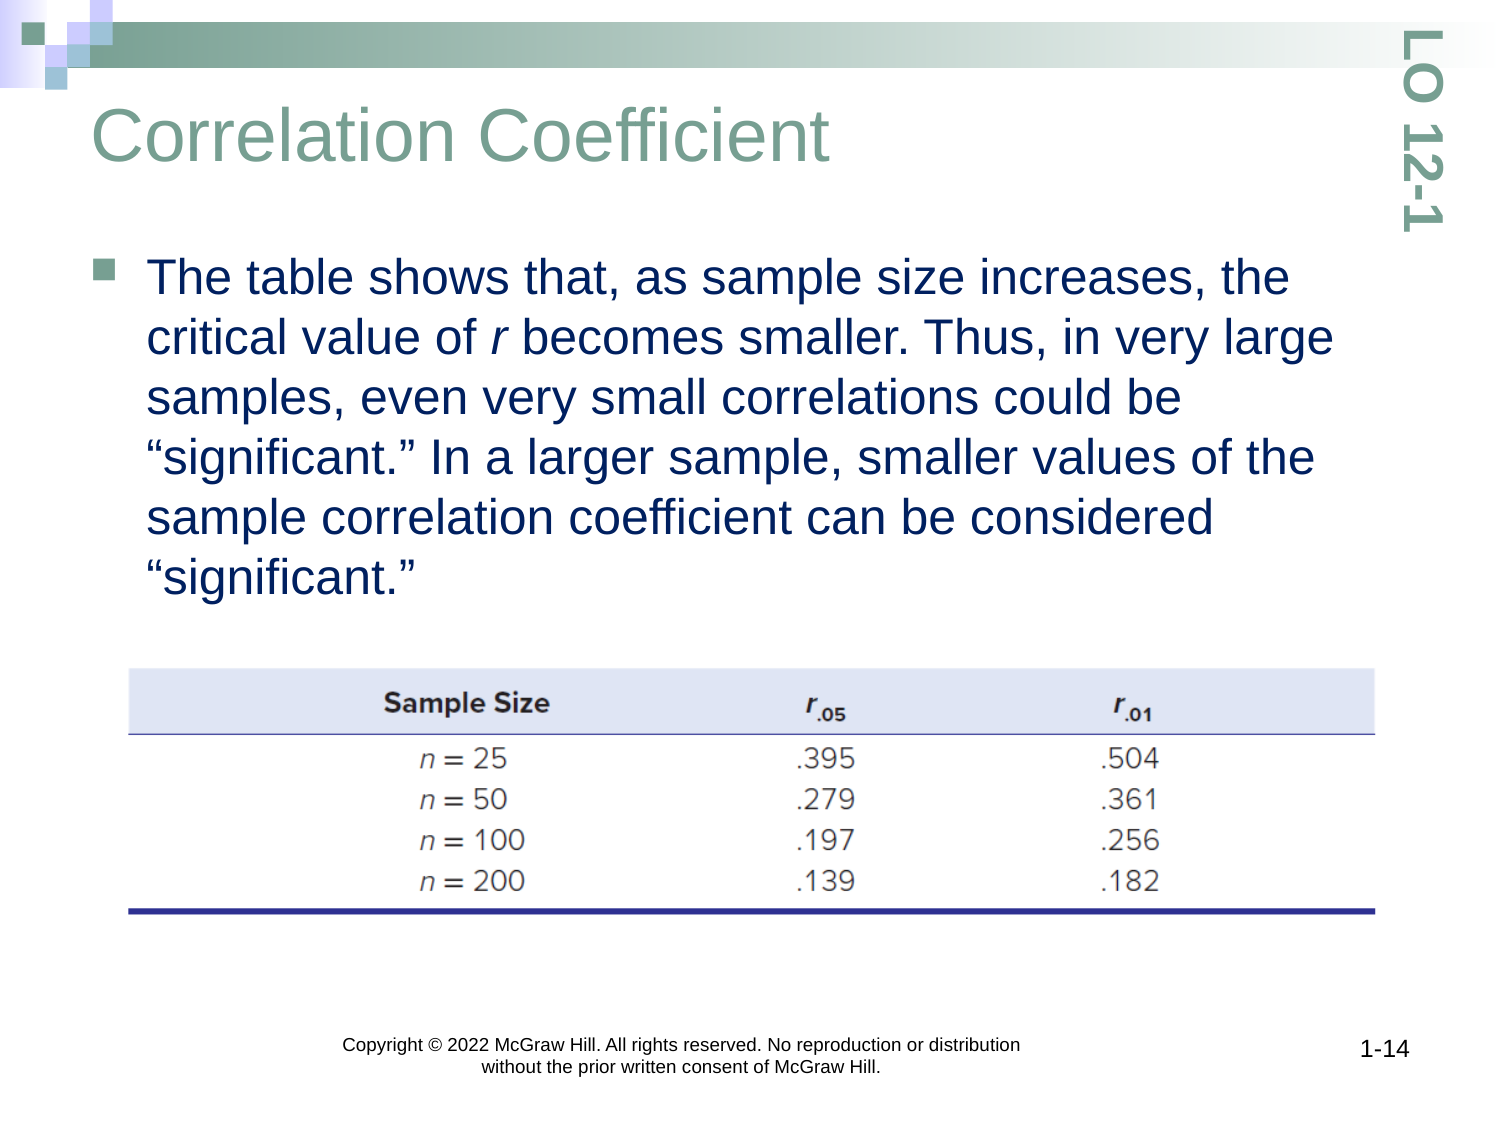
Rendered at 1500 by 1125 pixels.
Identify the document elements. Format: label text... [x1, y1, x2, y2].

title Correlation Coefficient [74, 74, 1381, 188]
list LO 12-1 [1381, 12, 1470, 288]
picture [120, 662, 1380, 923]
slide_number 1-14 [1074, 1025, 1425, 1100]
list The table shows that, as sample size increases, the critical value of r becomes smaller. Thus, in very large samples, even very small correlations could be “significant.” In a larger sample, smaller values of the sample correlation coefficient can be considered “significant.” [74, 237, 1426, 963]
footer Copyright © 2022 McGraw Hill. All rights reserved. No reproduction or distribution without the prior written consent of McGraw Hill. [312, 1025, 1050, 1100]
